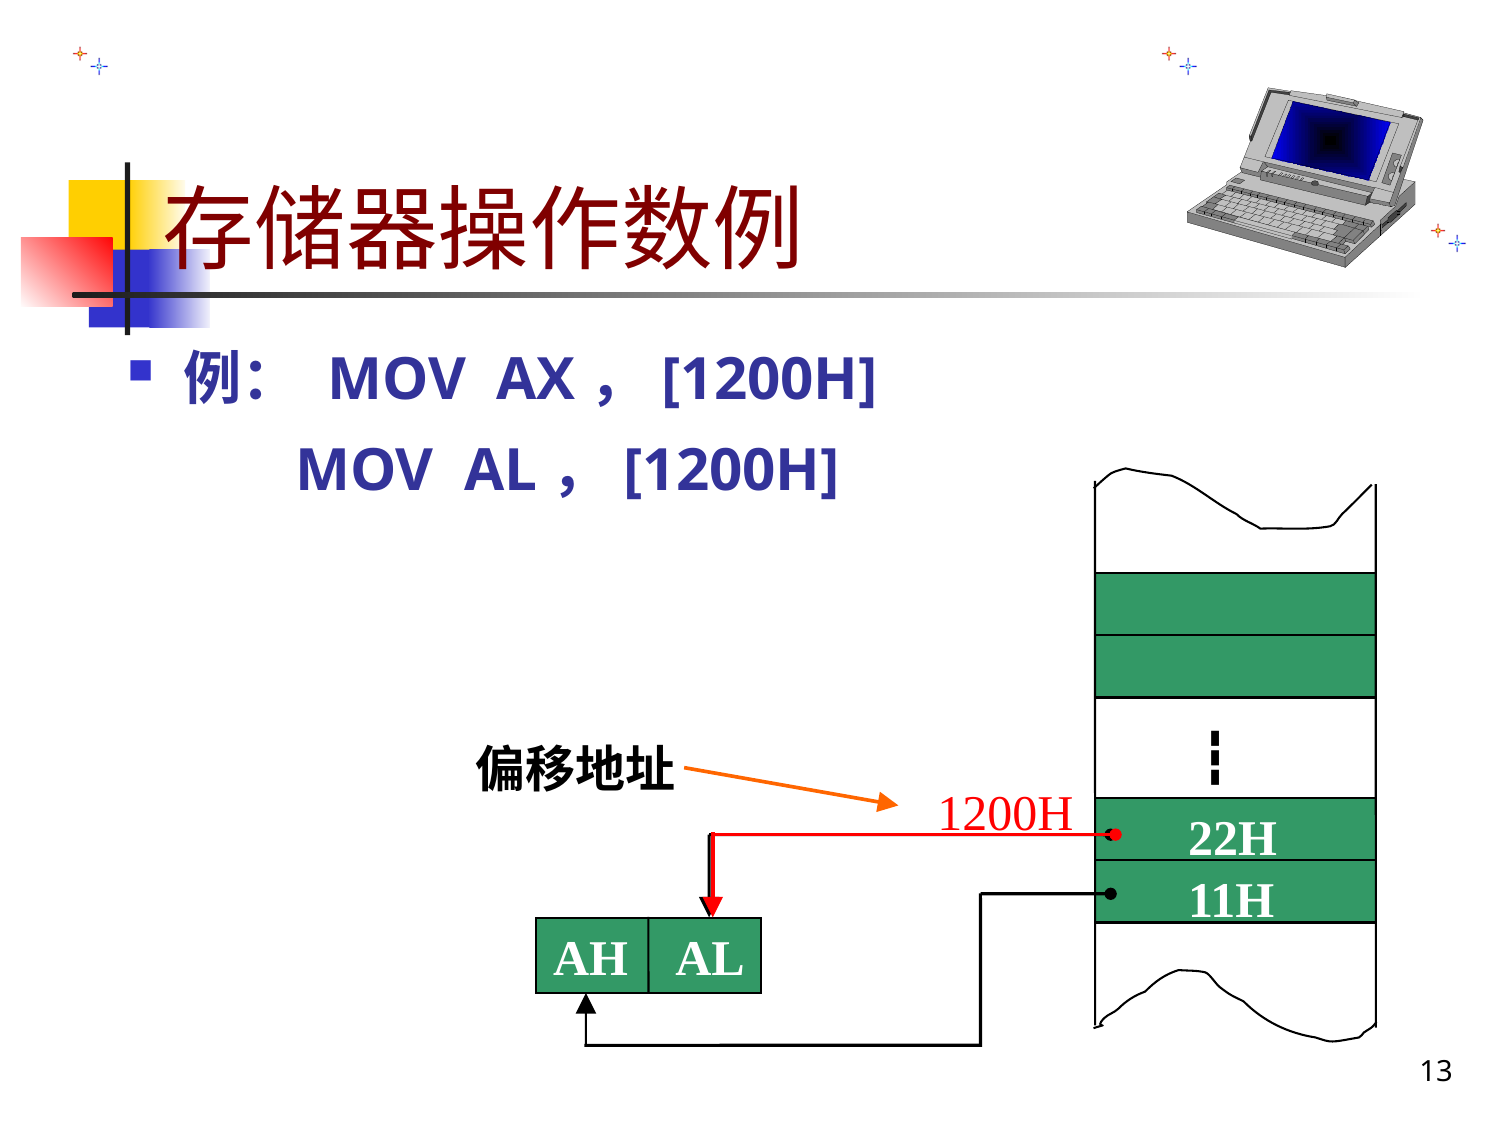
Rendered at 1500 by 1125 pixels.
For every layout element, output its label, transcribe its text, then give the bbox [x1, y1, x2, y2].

text_box [685, 767, 899, 813]
text_box [1096, 572, 1375, 635]
title 存储器操作数例 [147, 113, 1423, 289]
text_box [1311, 797, 1375, 860]
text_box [1186, 87, 1424, 268]
text_box [698, 896, 711, 918]
text_box [1311, 860, 1375, 923]
text_box [1096, 635, 1375, 698]
text_box [1104, 828, 1113, 833]
text_box [981, 887, 1117, 901]
picture [1423, 219, 1471, 270]
text_box [1094, 468, 1372, 529]
text_box AH AL [538, 917, 789, 993]
list 例： MOV AX，[1200H] MOV AL，[1200H] [112, 326, 951, 575]
text_box [1094, 970, 1376, 1042]
picture [62, 42, 113, 93]
text_box 22H [1173, 797, 1311, 860]
text_box [1096, 797, 1173, 860]
text_box [575, 992, 597, 1043]
text_box [1096, 860, 1173, 923]
text_box 1200H [922, 773, 1095, 833]
text_box 11H [1173, 860, 1311, 935]
text_box 1200H [922, 843, 1095, 849]
picture [1151, 42, 1202, 93]
slide_number 13 [1154, 1023, 1468, 1100]
text_box ┇ [1185, 717, 1286, 793]
text_box 偏移地址 [460, 730, 749, 806]
